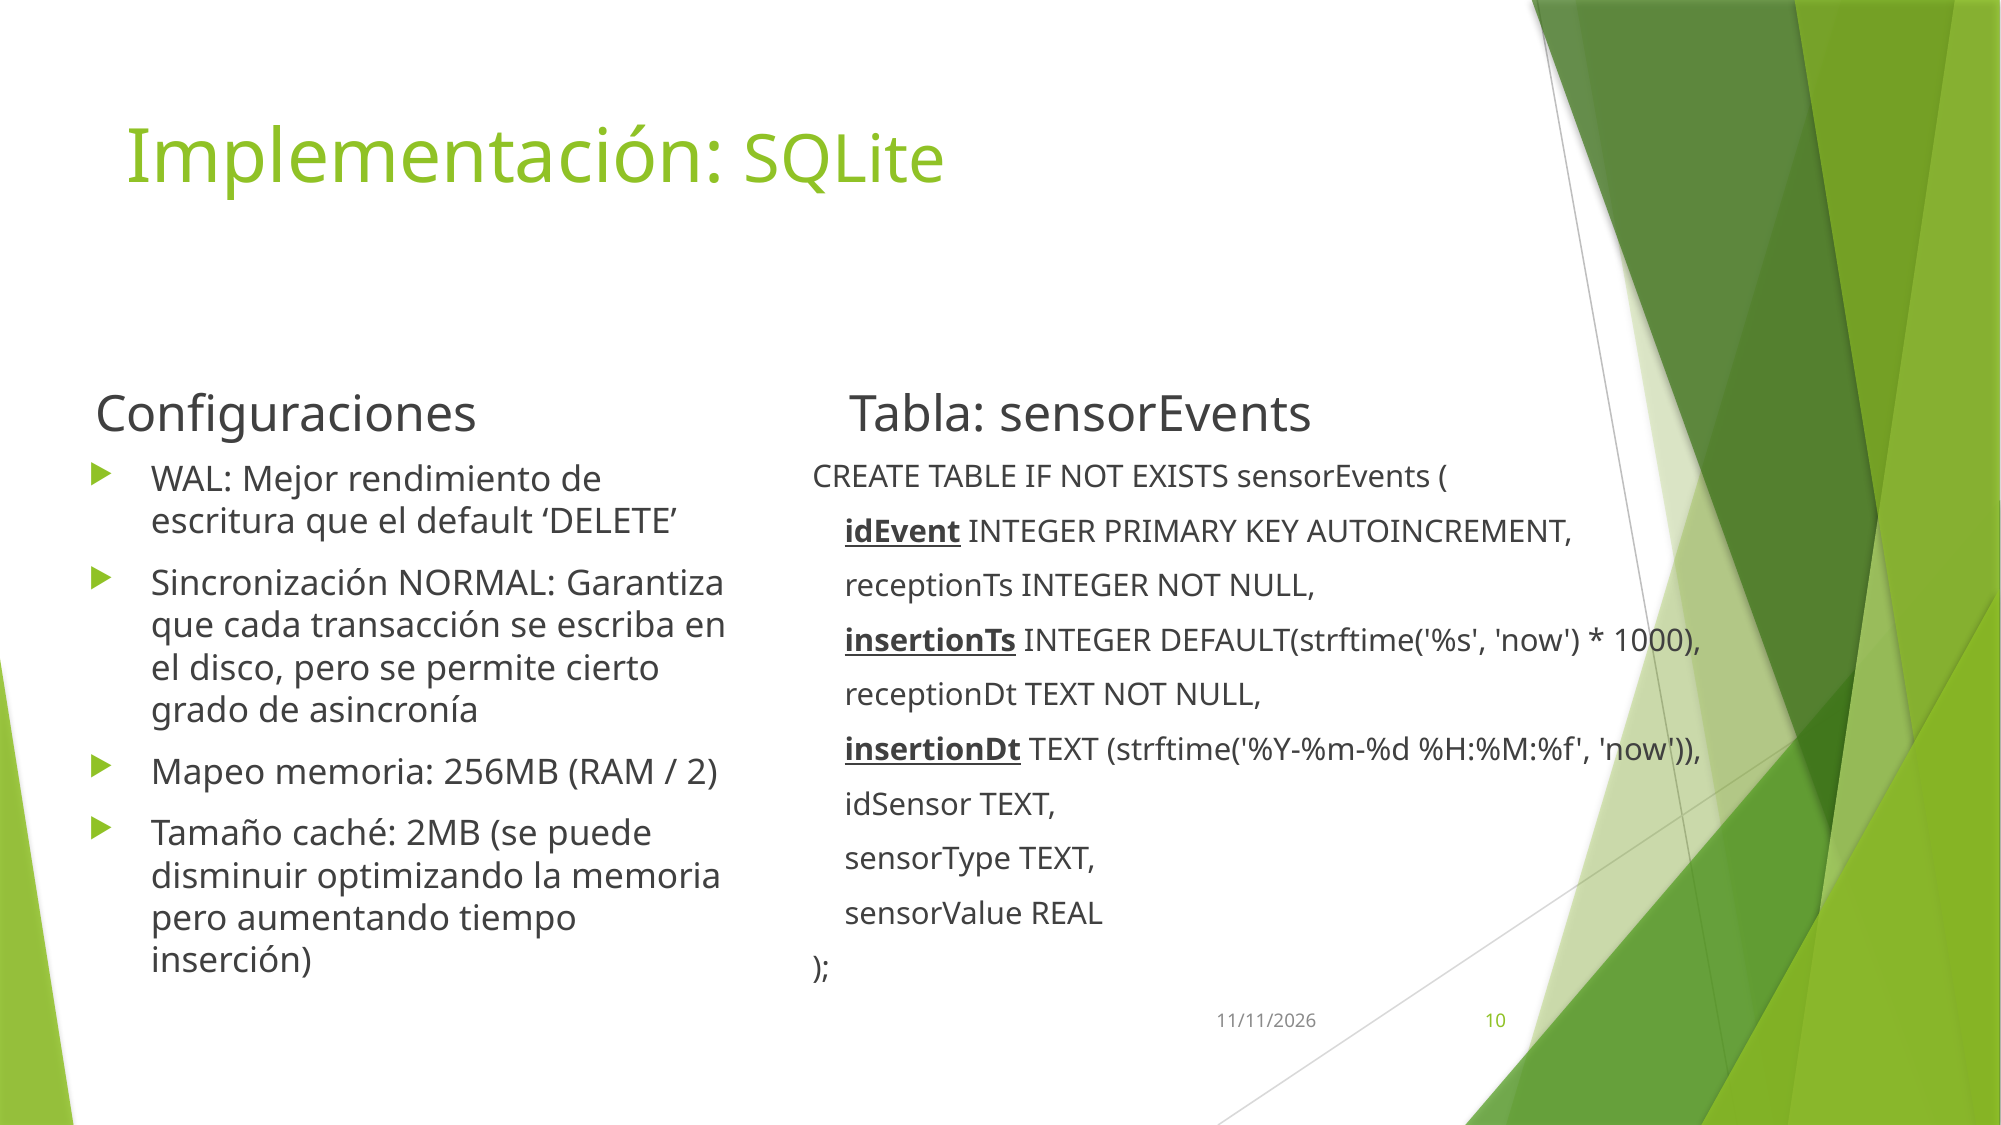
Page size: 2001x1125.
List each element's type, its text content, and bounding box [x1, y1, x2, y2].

list CREATE TABLE IF NOT EXISTS sensorEvents ( idEvent INTEGER PRIMARY KEY AUTOINCREMENT, receptionTs INTEGER NOT NULL, insertionTs INTEGER DEFAULT(strftime('%s', 'now') * 1000), receptionDt TEXT NOT NULL, insertionDt TEXT (strftime('%Y-%m-%d %H:%M:%f', 'now')), idSensor TEXT, sensorType TEXT, sensorValue REAL ); [797, 448, 1736, 1051]
list WAL: Mejor rendimiento de escritura que el default ‘DELETE’ Sincronización NORMAL: Garantiza que cada transacción se escriba en el disco, pero se permite cierto grado de asincronía Mapeo memoria: 256MB (RAM / 2) Tamaño caché: 2MB (se puede disminuir optimizando la memoria pero aumentando tiempo inserción) [73, 448, 761, 991]
list Tabla: sensorEvents [834, 354, 1522, 448]
list Configuraciones [79, 354, 767, 449]
title Implementación: SQLite [111, 99, 1522, 317]
